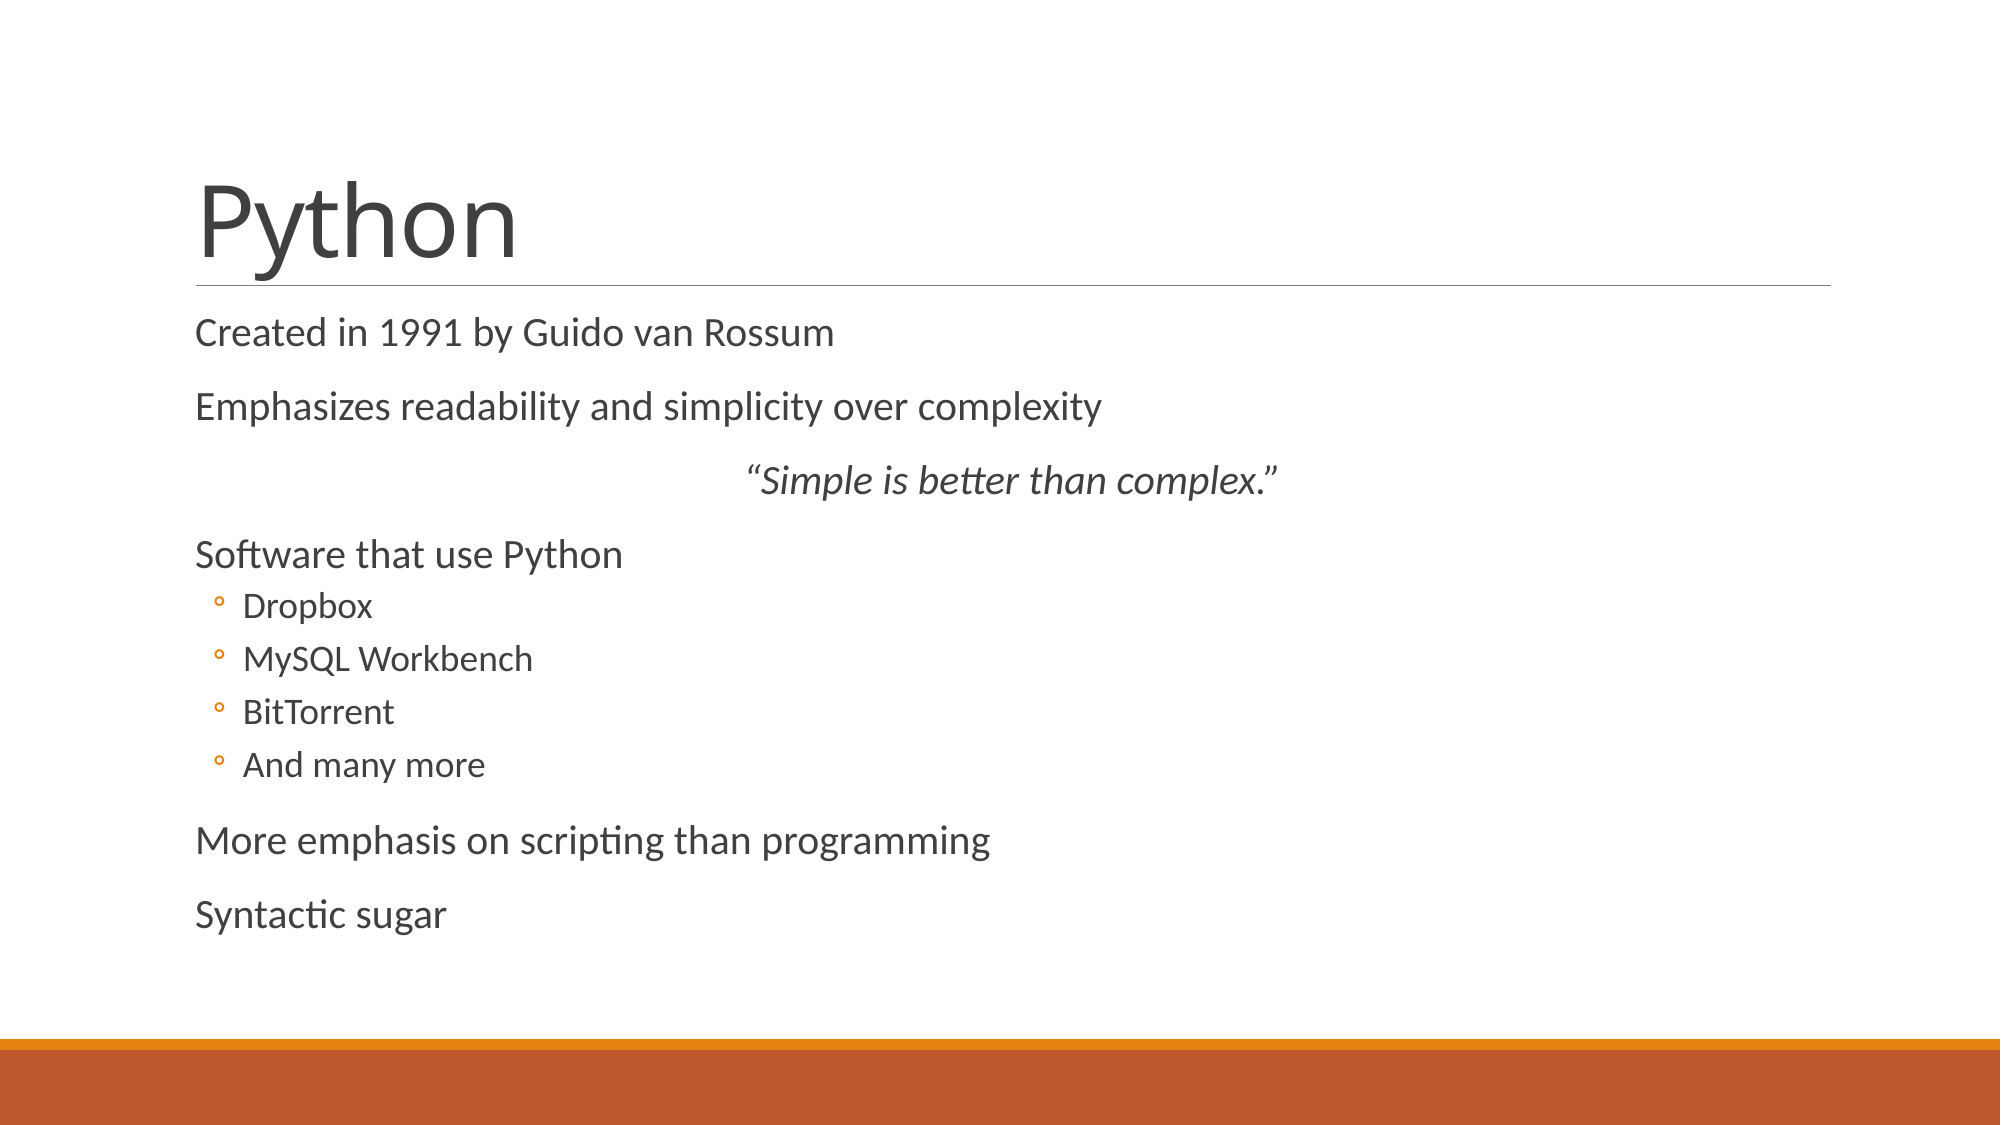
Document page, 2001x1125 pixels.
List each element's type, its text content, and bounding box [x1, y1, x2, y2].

title Python [180, 47, 1830, 285]
list Created in 1991 by Guido van Rossum Emphasizes readability and simplicity over complexity “Simple is better than complex.” Software that use Python Dropbox MySQL Workbench BitTorrent And many more More emphasis on scripting than programming Syntactic sugar [180, 302, 1830, 963]
